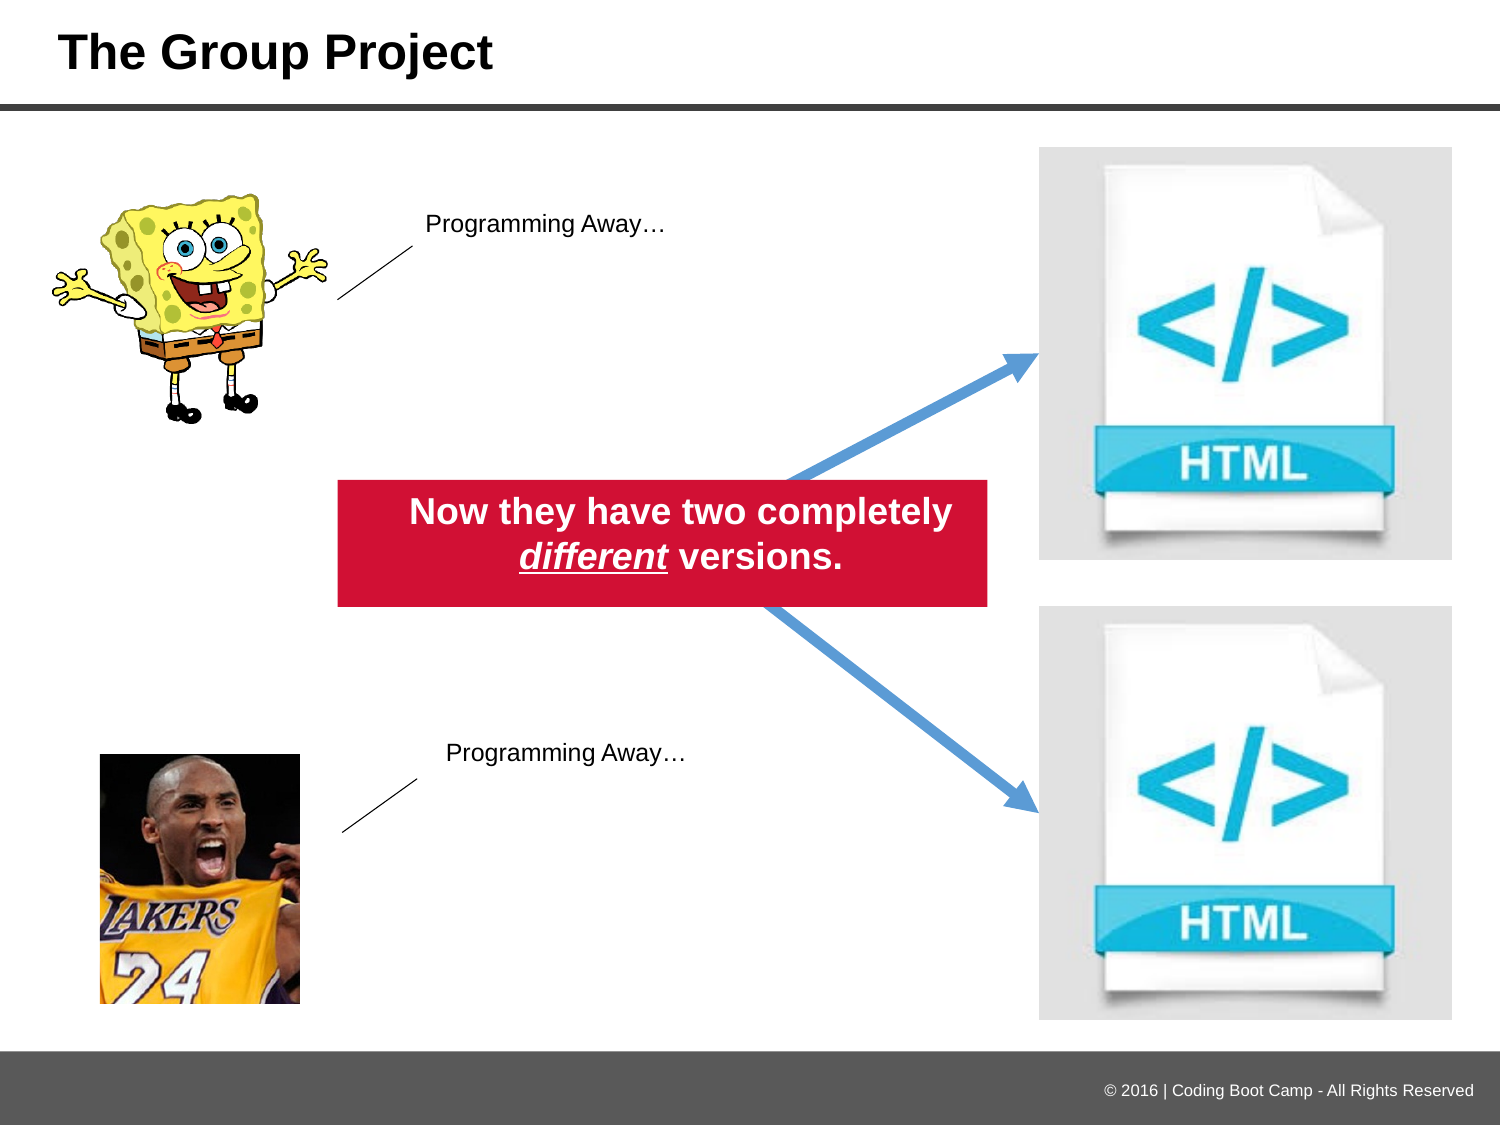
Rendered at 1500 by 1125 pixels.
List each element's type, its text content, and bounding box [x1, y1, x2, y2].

picture [46, 189, 333, 427]
text_box Now they have two completely different versions. [374, 479, 988, 585]
picture [1038, 606, 1452, 1020]
text_box [771, 607, 1033, 813]
text_box Programming Away… [438, 728, 695, 774]
title The Group Project [49, 0, 948, 108]
text_box [799, 353, 1033, 479]
picture [1038, 146, 1452, 560]
text_box Programming Away… [417, 200, 675, 246]
picture [99, 754, 301, 1005]
text_box [337, 479, 988, 607]
